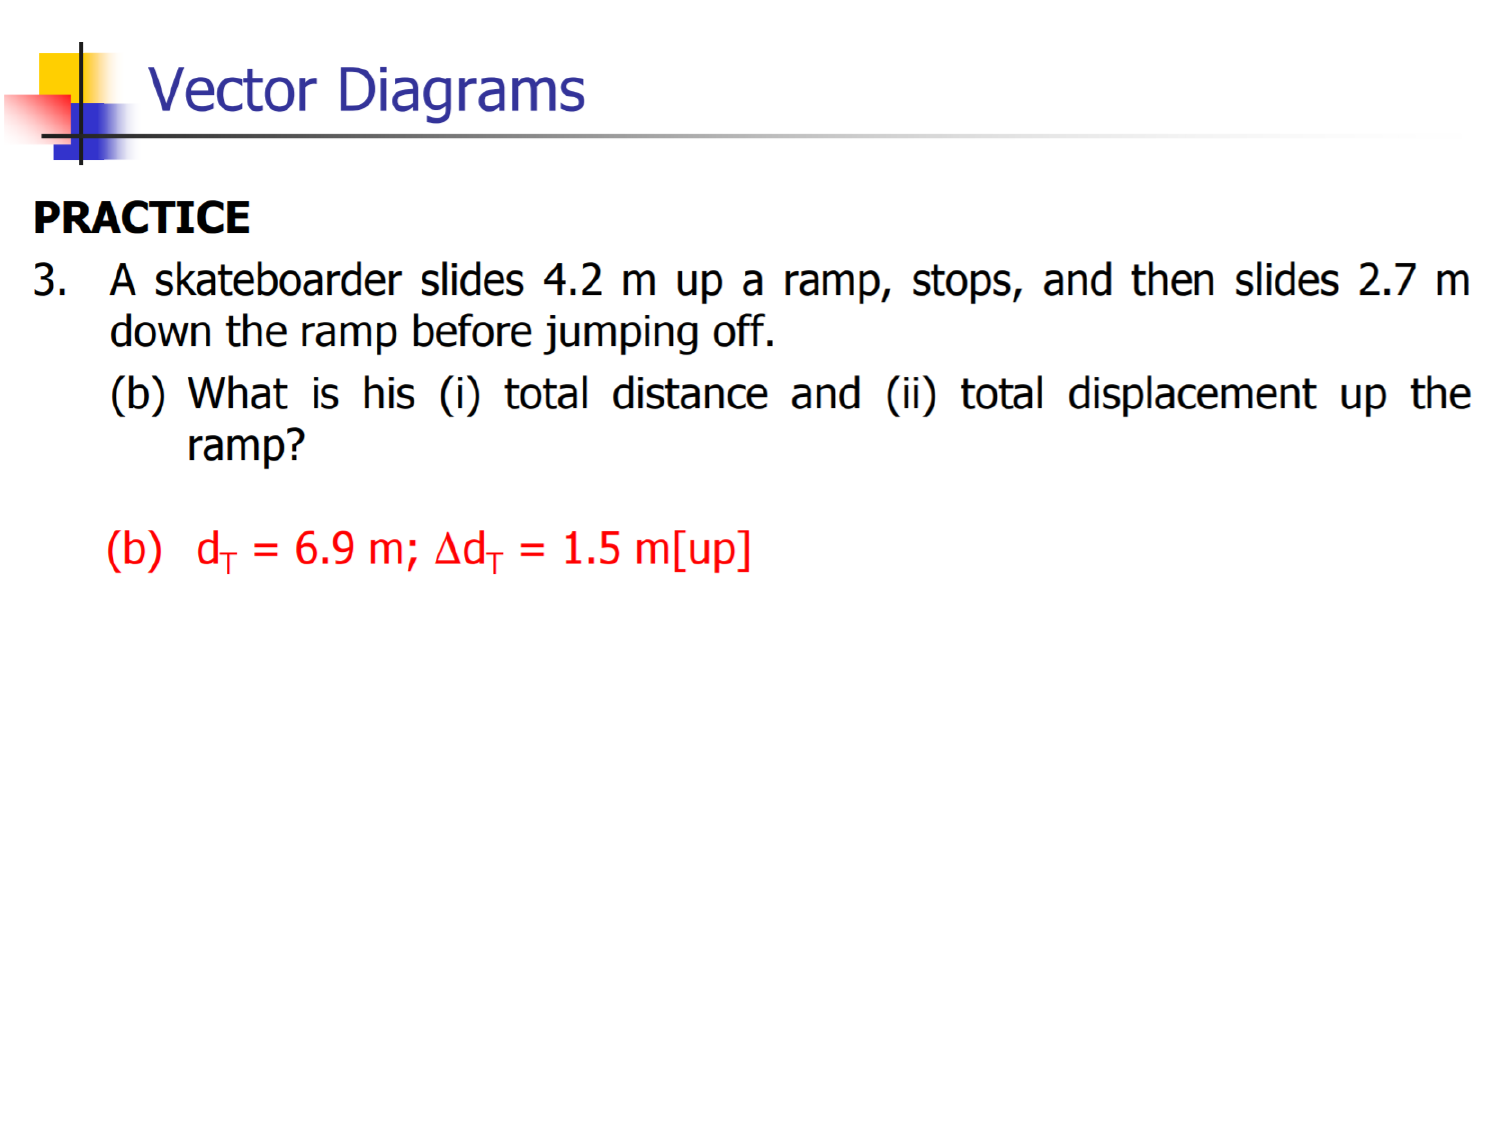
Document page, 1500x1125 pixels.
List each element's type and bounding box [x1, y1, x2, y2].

picture [0, 42, 1500, 597]
